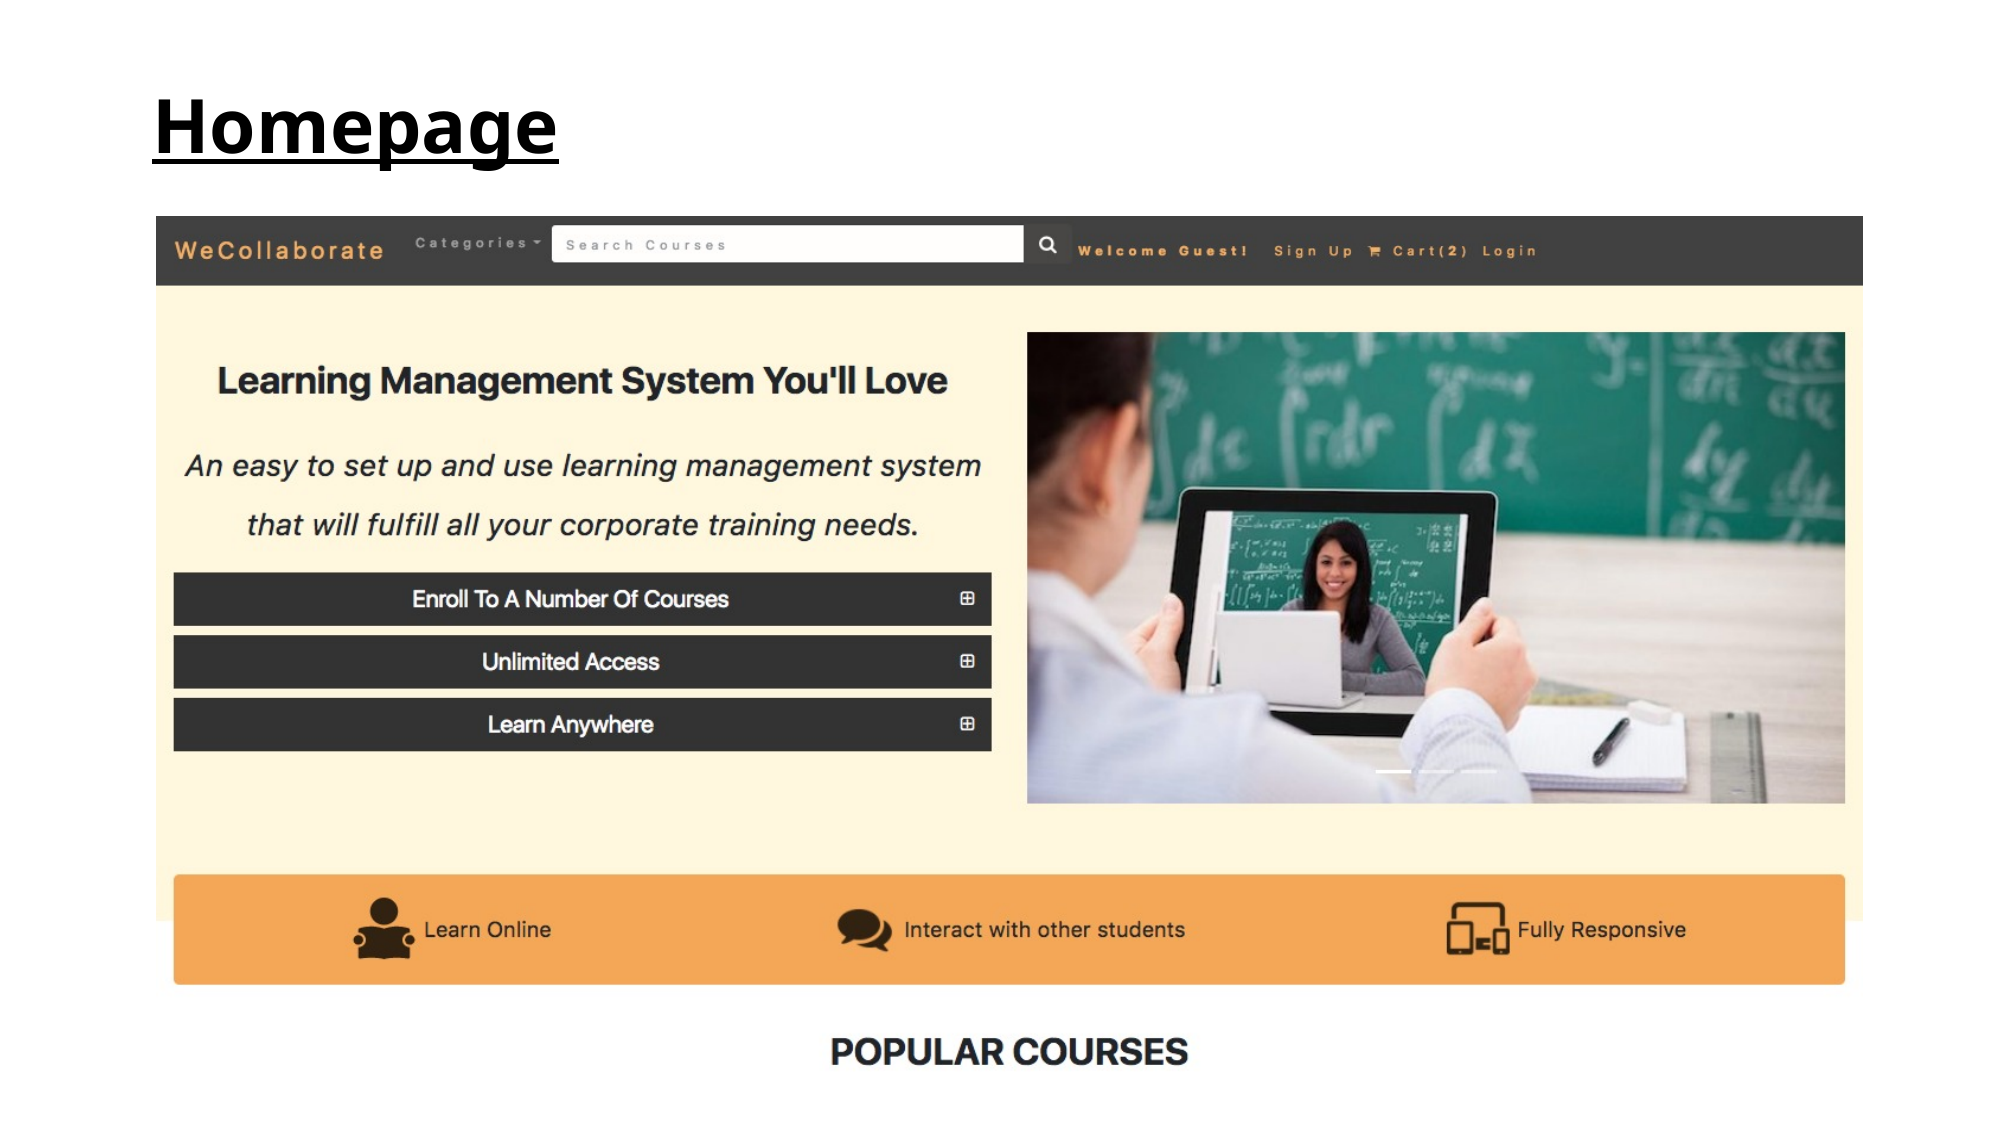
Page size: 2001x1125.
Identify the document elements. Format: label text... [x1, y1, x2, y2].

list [156, 216, 1863, 1087]
title Homepage [137, 59, 1863, 199]
